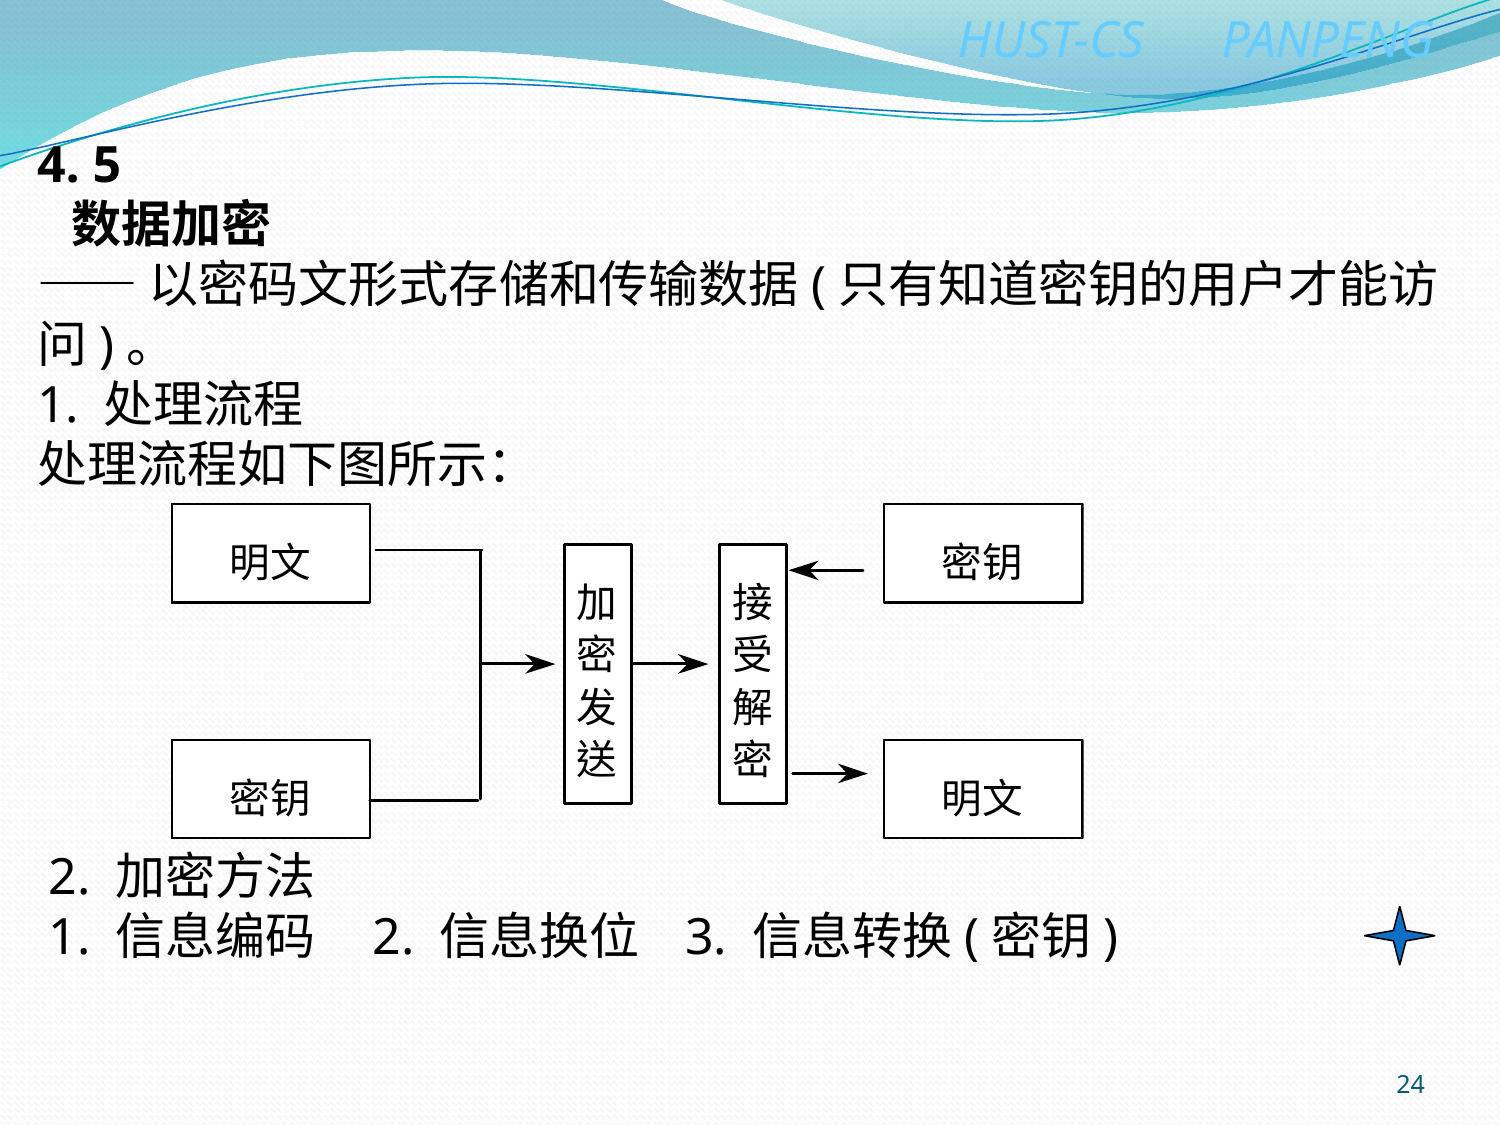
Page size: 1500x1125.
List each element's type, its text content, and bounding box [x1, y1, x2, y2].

text_box [1364, 906, 1436, 966]
text_box 2. 加密方法 1. 信息编码 2. 信息换位 3. 信息转换(密钥) [34, 837, 1147, 973]
slide_number 24 [1299, 1042, 1425, 1103]
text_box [170, 503, 1084, 841]
text_box 4. 5 数据加密 ——以密码文形式存储和传输数据(只有知道密钥的用户才能访问)。 1. 处理流程 处理流程如下图所示： [22, 125, 1463, 500]
